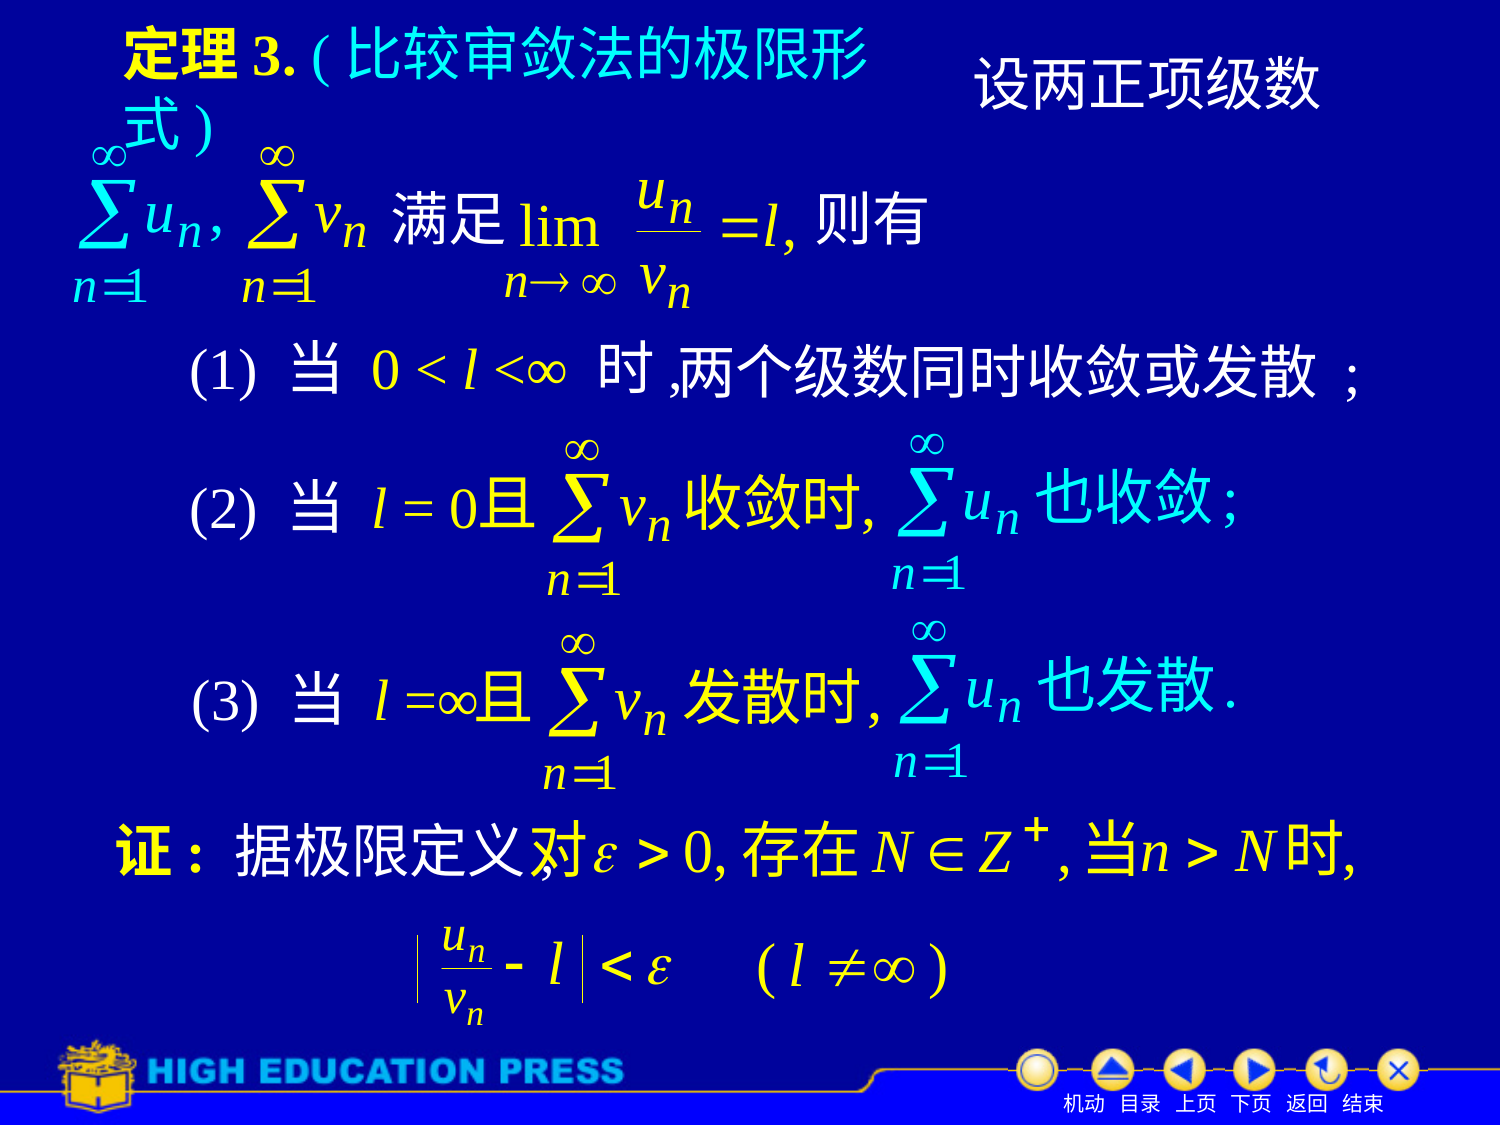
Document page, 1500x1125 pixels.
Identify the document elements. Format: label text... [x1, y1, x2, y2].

picture [0, 0, 1500, 1125]
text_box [753, 937, 950, 1005]
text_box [470, 612, 894, 794]
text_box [237, 124, 375, 307]
text_box 则有 [799, 174, 963, 260]
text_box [1087, 816, 1358, 890]
text_box (2) 当 l = 0 [174, 462, 474, 548]
text_box (1) 当 0 < l <∞ 时, [174, 323, 728, 409]
text_box (3) 当 l =∞ [177, 654, 470, 740]
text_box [499, 156, 798, 313]
title 定理3. (比较审敛法的极限形式) [107, 37, 963, 138]
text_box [887, 412, 1250, 594]
text_box 证: 据极限定义, [99, 806, 550, 892]
text_box 机动 目录 上页 下页 返回 结束 [1049, 1082, 1404, 1123]
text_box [412, 906, 680, 1030]
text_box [474, 418, 890, 600]
text_box 设两正项级数 [957, 39, 1337, 125]
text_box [889, 599, 1238, 782]
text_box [68, 124, 225, 307]
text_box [524, 816, 730, 886]
text_box 满足 [375, 174, 499, 260]
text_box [737, 799, 1073, 890]
text_box 两个级数同时收敛或发散 ; [662, 327, 1400, 413]
